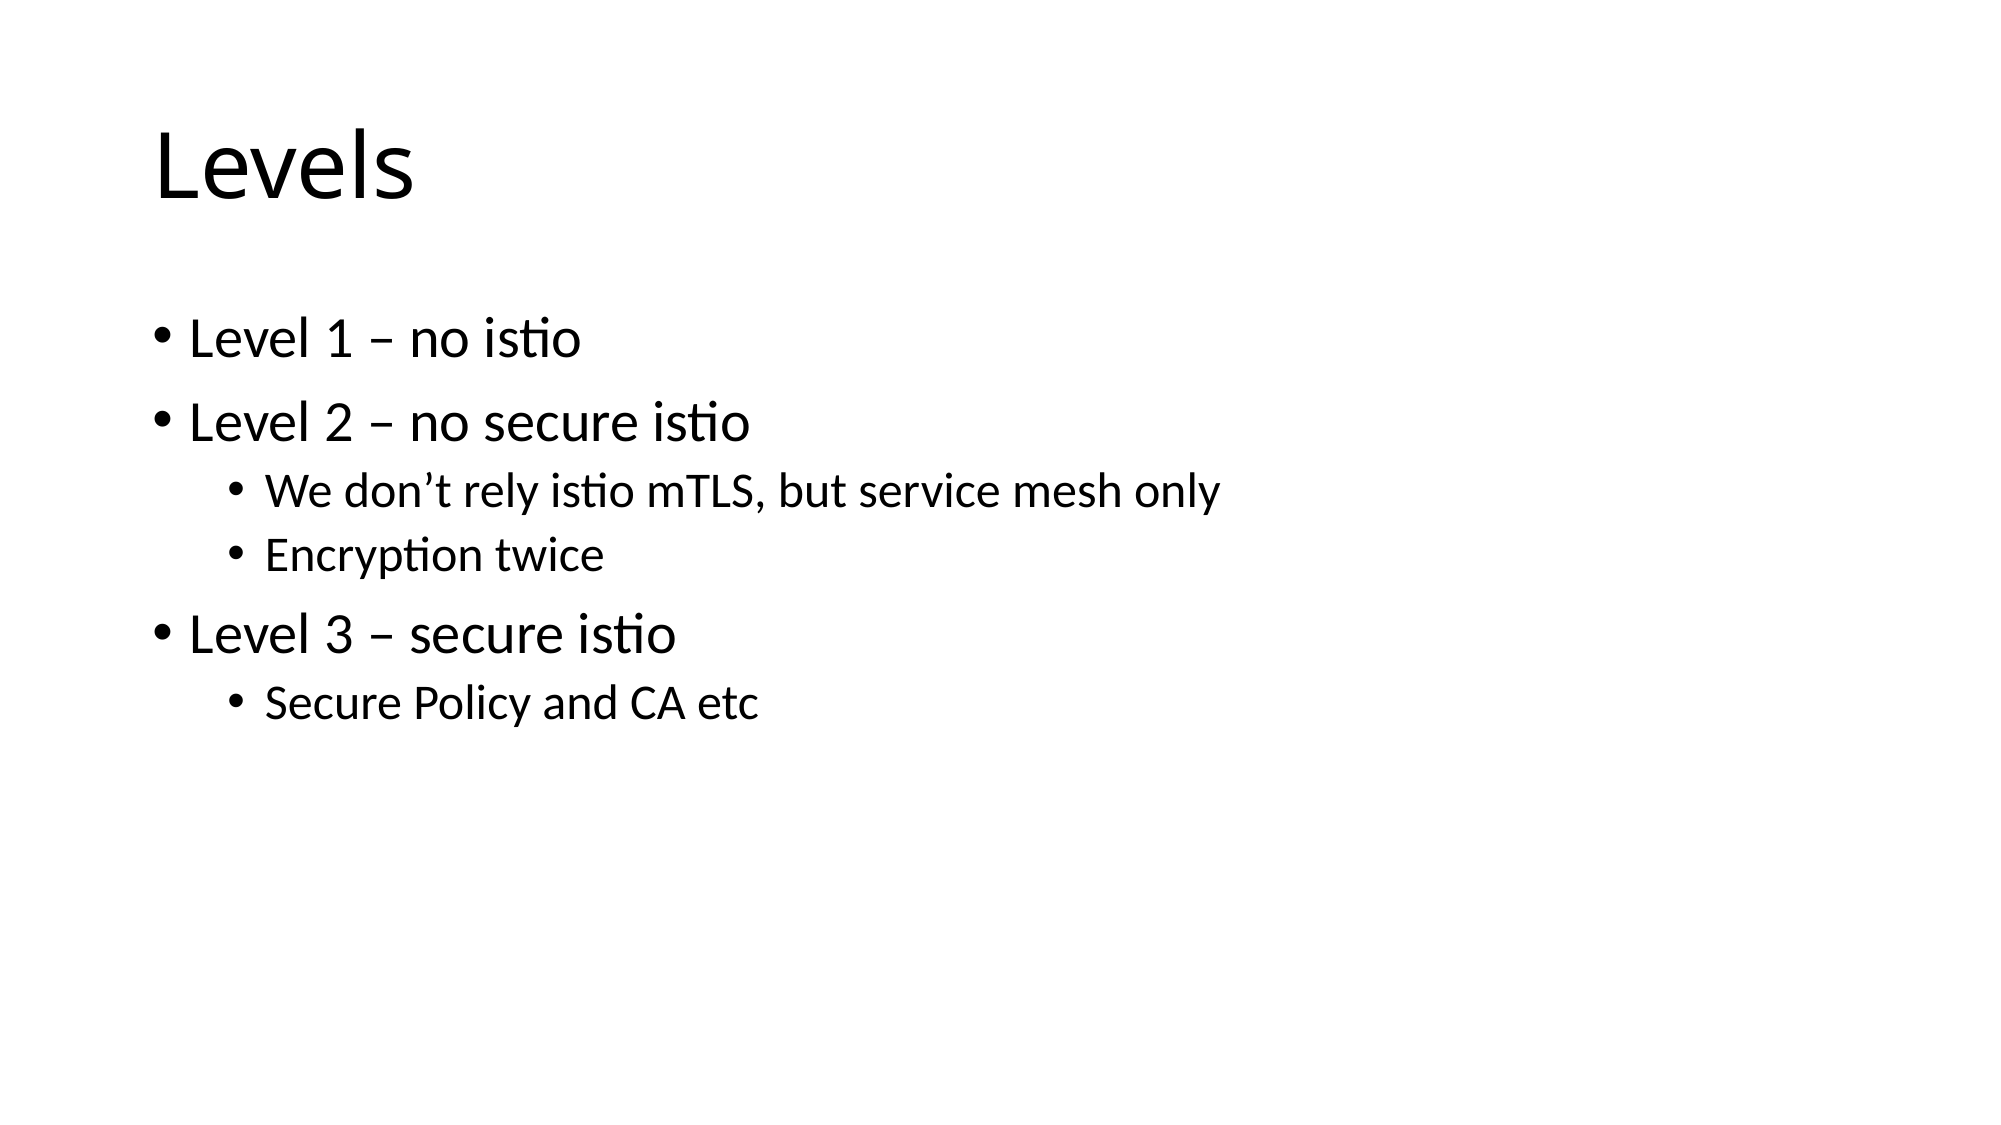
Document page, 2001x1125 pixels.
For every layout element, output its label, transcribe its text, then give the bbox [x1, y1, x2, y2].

title Levels [137, 59, 1863, 278]
list Level 1 – no istio Level 2 – no secure istio We don’t rely istio mTLS, but service mesh only Encryption twice Level 3 – secure istio Secure Policy and CA etc [137, 299, 1863, 1014]
